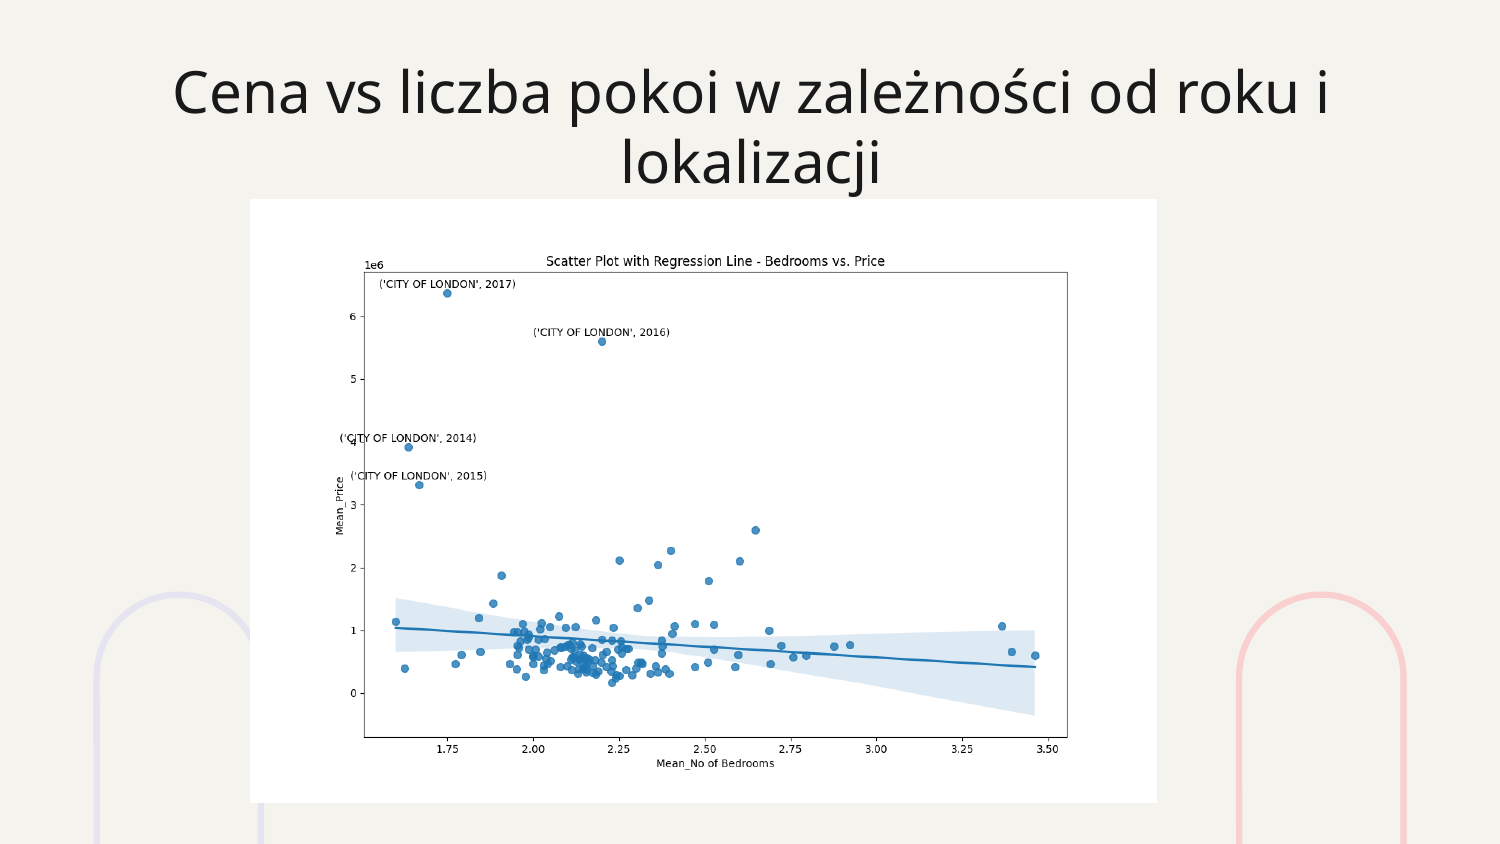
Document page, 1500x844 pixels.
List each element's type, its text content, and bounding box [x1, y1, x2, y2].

picture [250, 198, 1157, 804]
title Cena vs liczba pokoi w zależności od roku i lokalizacji [34, 40, 1470, 135]
